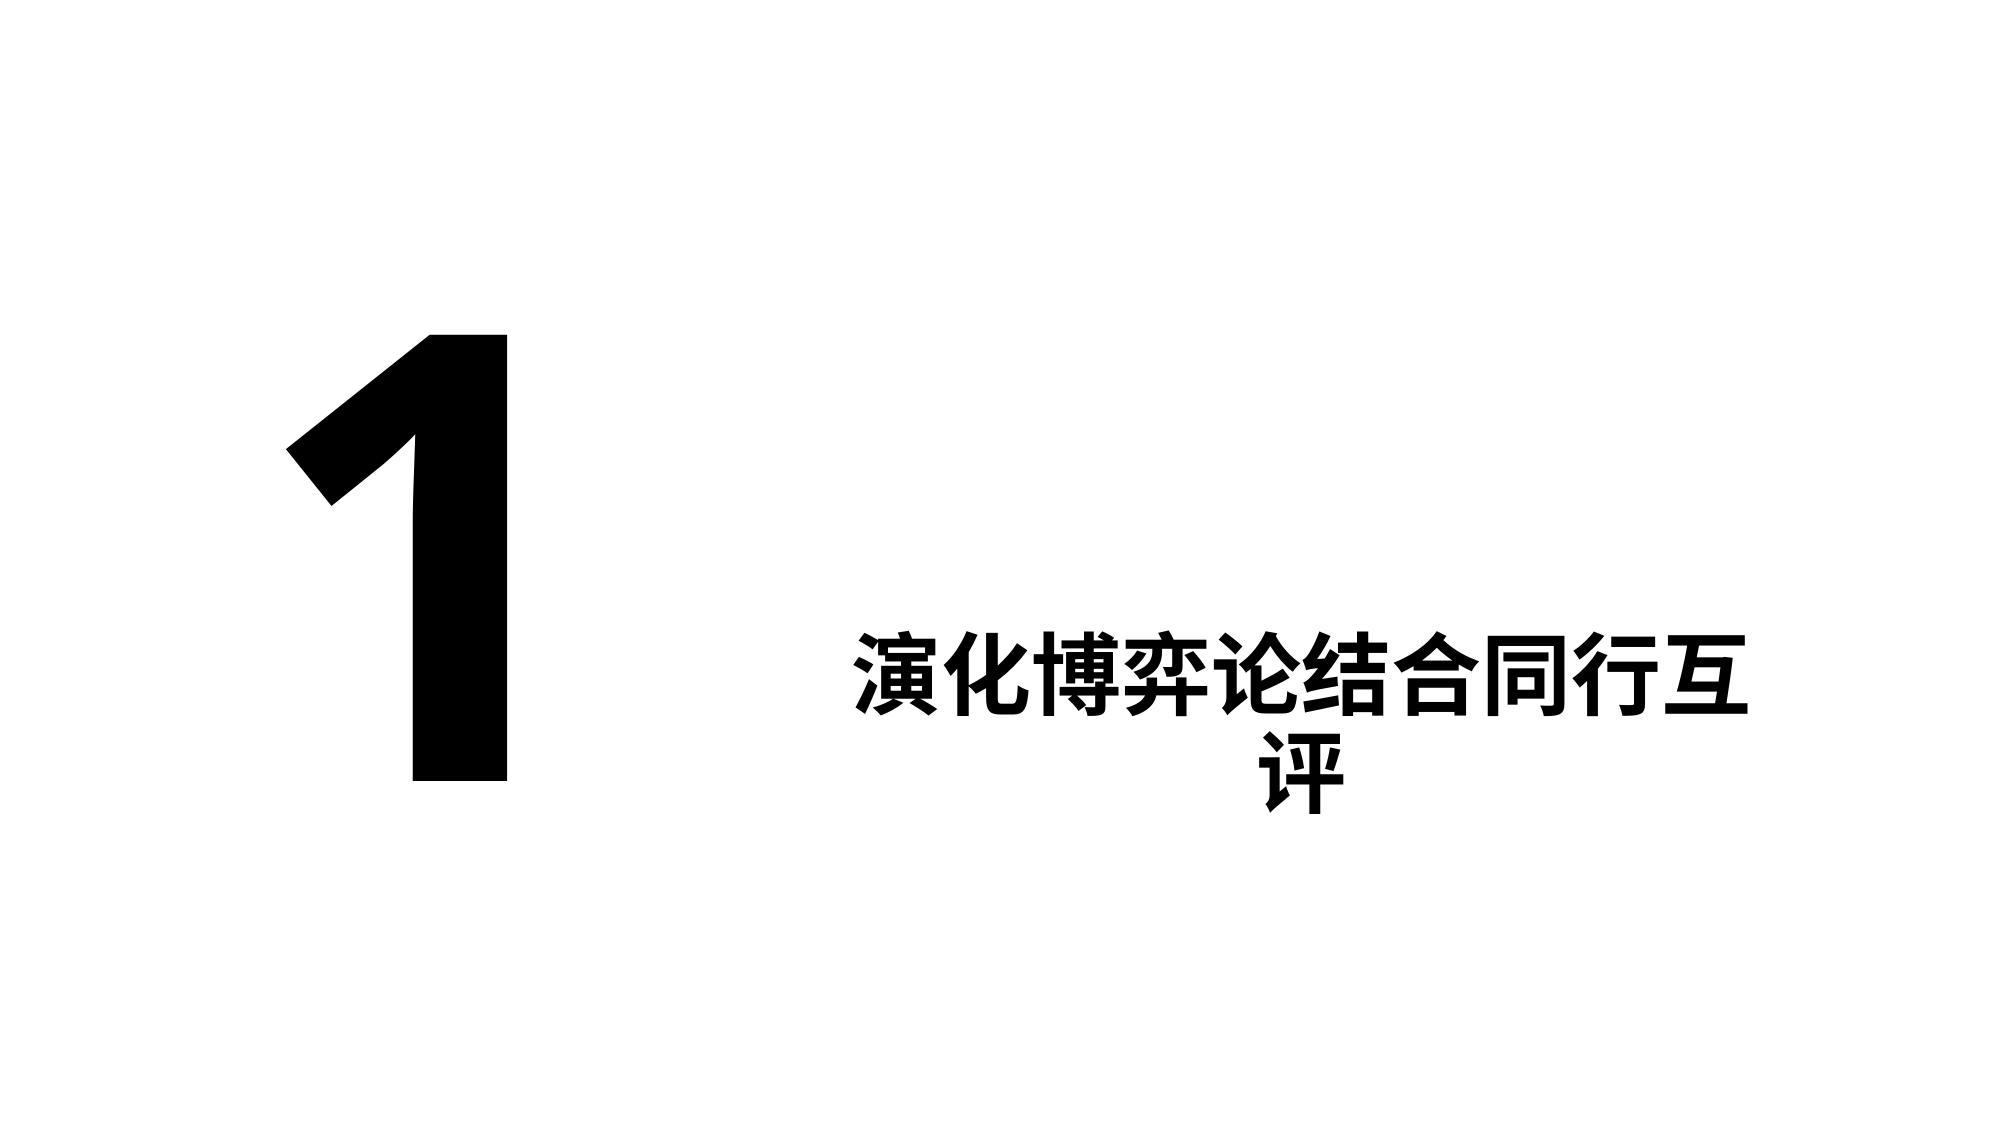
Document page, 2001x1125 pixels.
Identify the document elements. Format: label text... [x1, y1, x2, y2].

text_box 演化博弈论结合同行互评 [798, 623, 1805, 833]
text_box 1 [142, 148, 714, 914]
